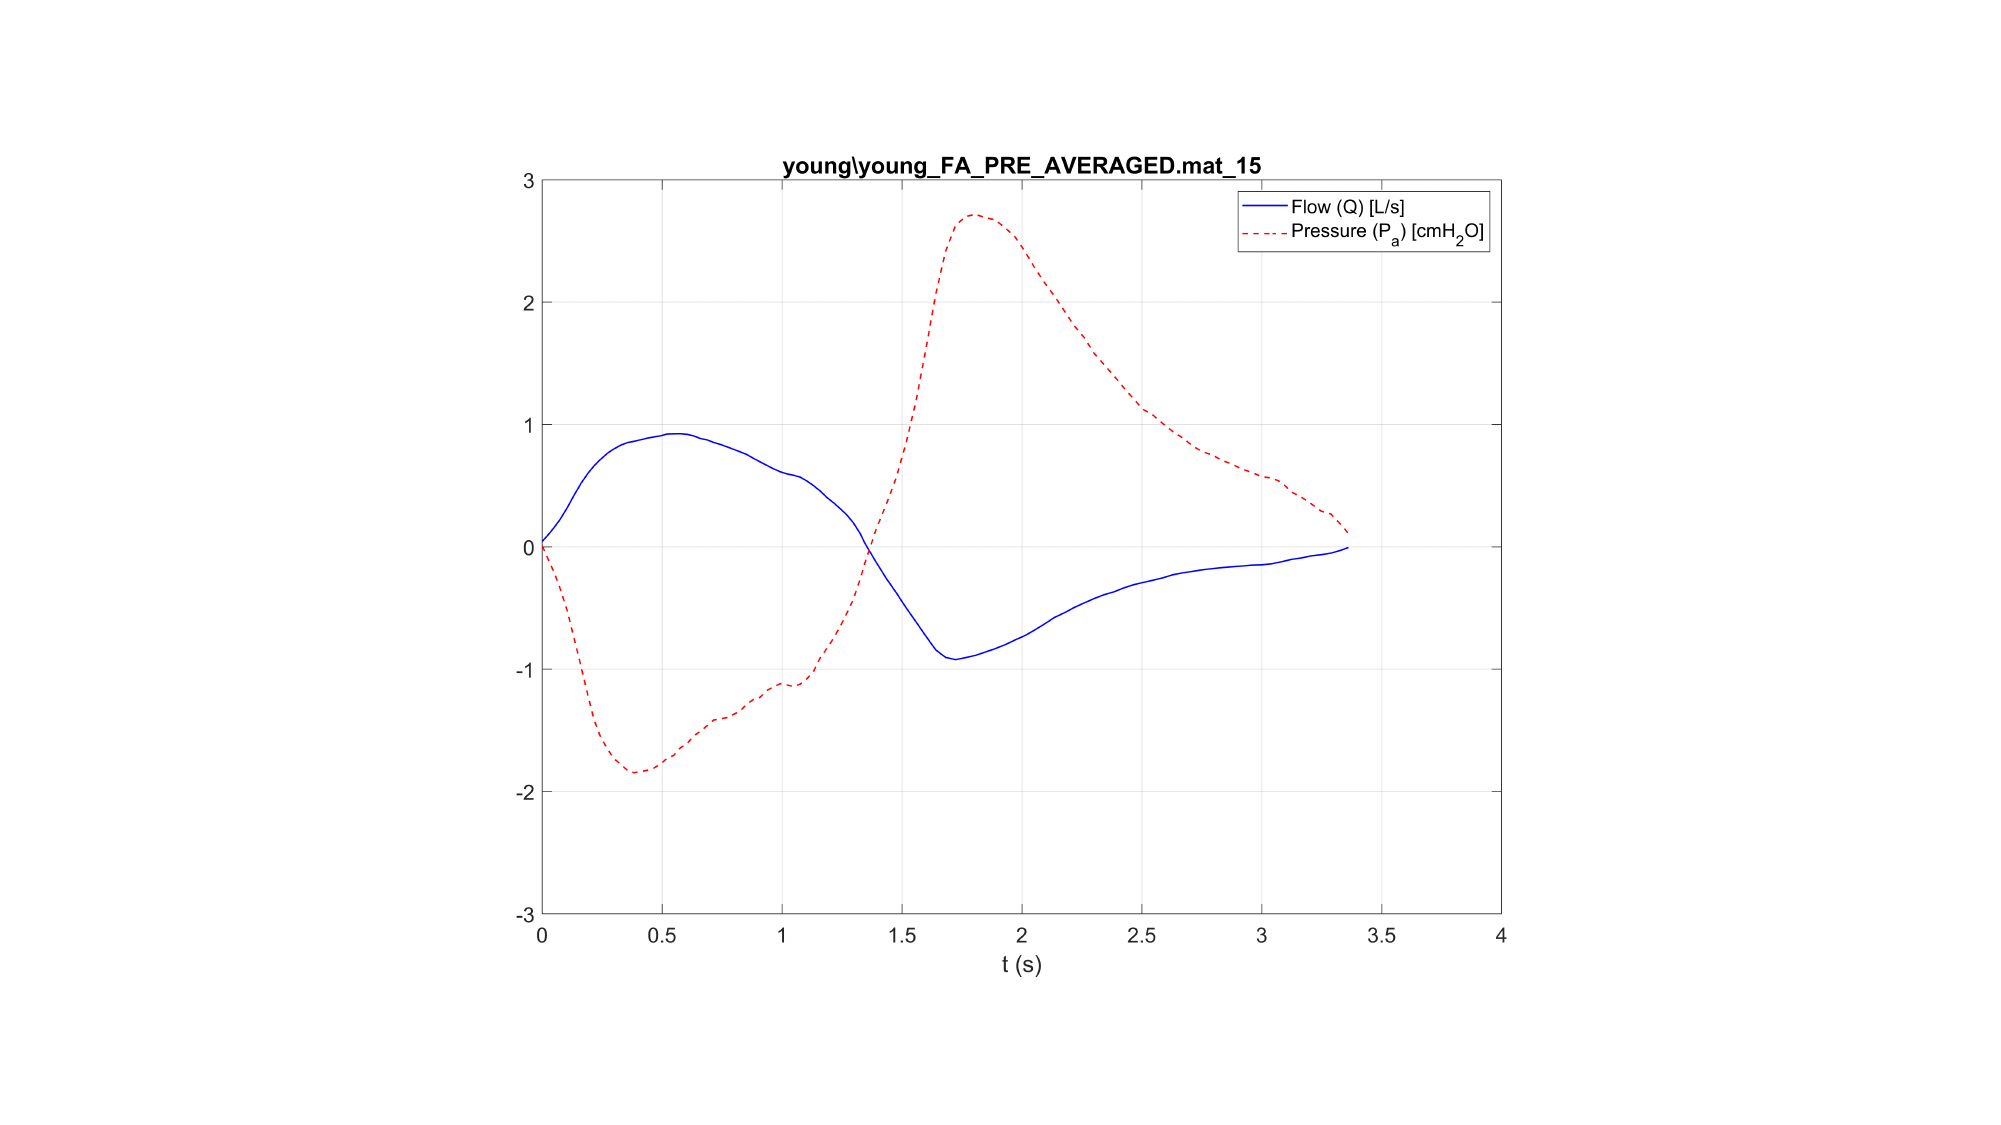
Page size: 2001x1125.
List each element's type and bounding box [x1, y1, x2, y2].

picture [381, 112, 1619, 1013]
